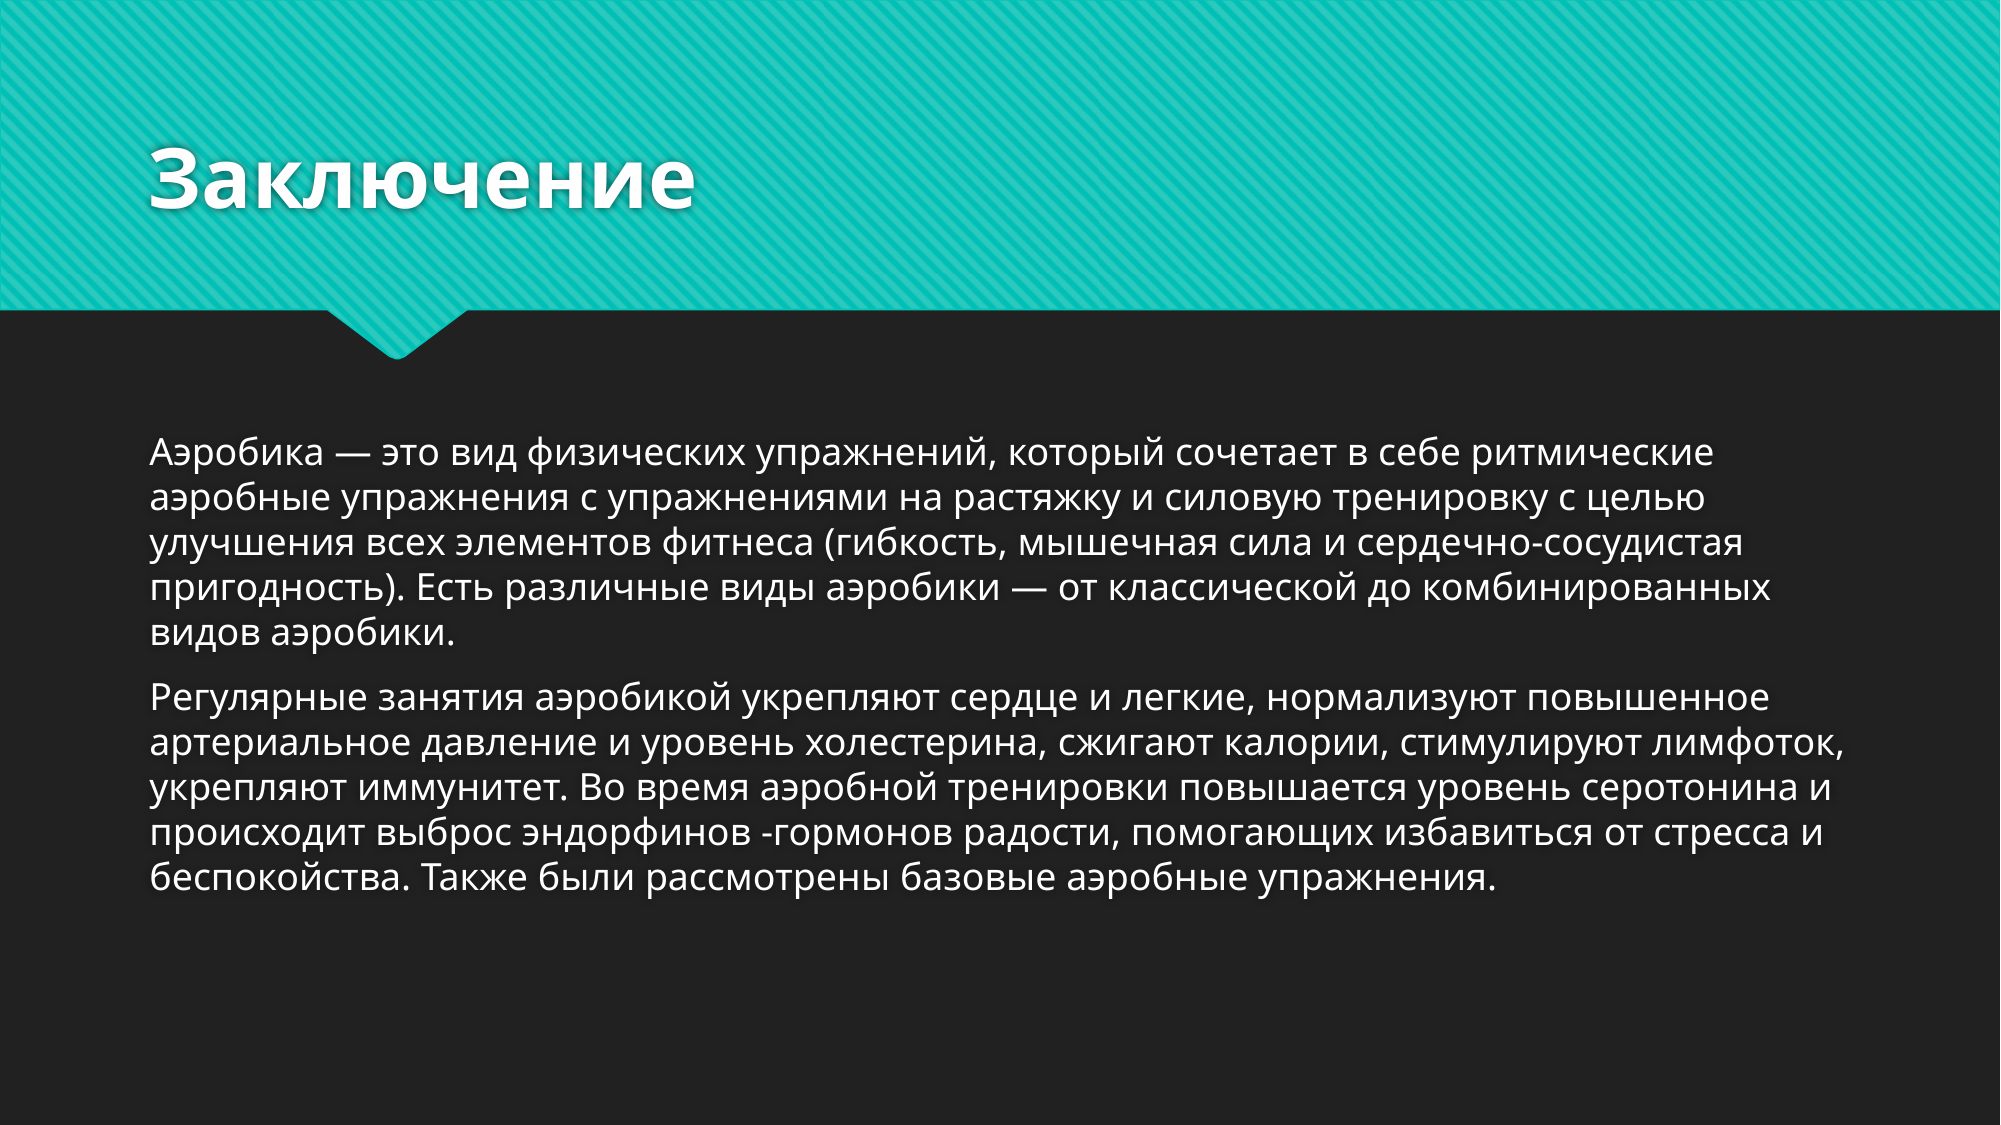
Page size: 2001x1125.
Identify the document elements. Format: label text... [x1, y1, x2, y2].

list Аэробика — это вид физических упражнений, который сочетает в себе ритмические аэробные упражнения с упражнениями на растяжку и силовую тренировку с целью улучшения всех элементов фитнеса (гибкость, мышечная сила и сердечно-сосудистая пригодность). Есть различные виды аэробики — от классической до комбинированных видов аэробики. Регулярные занятия аэробикой укрепляют сердце и легкие, нормализуют повышенное артериальное давление и уровень холестерина, сжигают калории, стимулируют лимфоток, укрепляют иммунитет. Во время аэробной тренировки повышается уровень серотонина и происходит выброс эндорфинов -гормонов радости, помогающих избавиться от стресса и беспокойства. Также были рассмотрены базовые аэробные упражнения. [134, 364, 1866, 962]
title Заключение [132, 73, 1868, 233]
